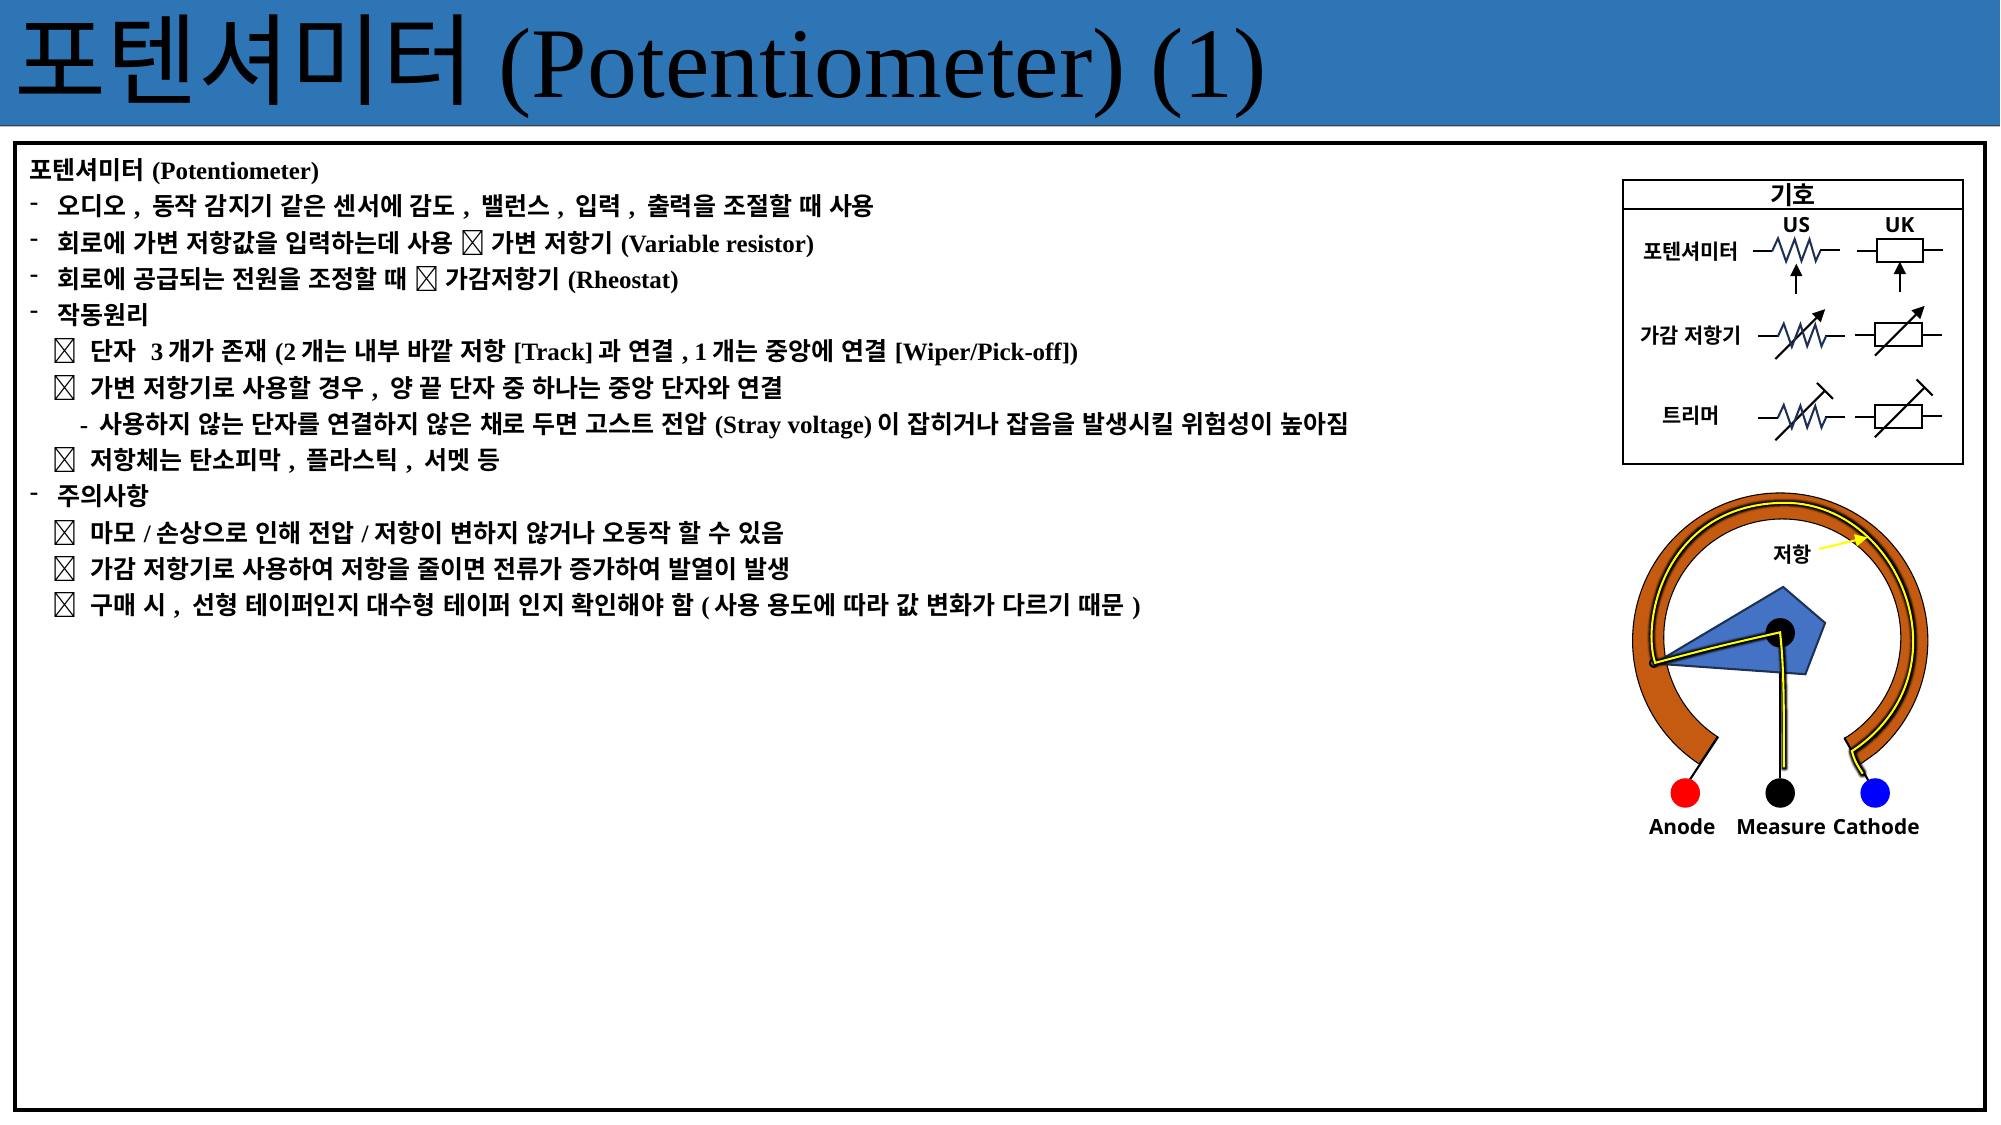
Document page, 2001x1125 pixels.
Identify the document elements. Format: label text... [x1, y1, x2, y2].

text_box US [1767, 204, 1825, 238]
text_box 포텐셔미터(Potentiometer) (1) [0, 0, 2000, 126]
table_header 포텐셔미터(Potentiometer) 오디오, 동작 감지기 같은 센서에 감도, 밸런스, 입력, 출력을 조절할 때 사용 회로에 가변 저항값을 입력하는데 사용  가변 저항기(Variable resistor) 회로에 공급되는 전원을 조정할 때  가감저항기(Rheostat) 작동원리  단자 3개가 존재(2개는 내부 바깥 저항[Track]과 연결, 1개는 중앙에 연결[Wiper/Pick-off])  가변 저항기로 사용할 경우, 양 끝 단자 중 하나는 중앙 단자와 연결 - 사용하지 않는 단자를 연결하지 않은 채로 두면 고스트 전압(Stray voltage)이 잡히거나 잡음을 발생시킬 위험성이 높아짐  저항체는 탄소피막, 플라스틱, 서멧 등 주의사항  마모/손상으로 인해 전압/저항이 변하지 않거나 오동작 할 수 있음  가감 저항기로 사용하여 저항을 줄이면 전류가 증가하여 발열이 발생  구매 시, 선형 테이퍼인지 대수형 테이퍼 인지 확인해야 함(사용 용도에 따라 값 변화가 다르기 때문) [17, 145, 1983, 1108]
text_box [1758, 309, 1846, 359]
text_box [1916, 379, 1933, 396]
text_box UK [1870, 204, 1930, 238]
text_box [1758, 390, 1846, 441]
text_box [1855, 305, 1942, 356]
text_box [1856, 238, 1944, 293]
text_box 포텐셔미터 [1628, 230, 1754, 271]
text_box 가감 저항기 [1625, 315, 1756, 356]
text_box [1816, 382, 1833, 399]
text_box [1622, 210, 1964, 465]
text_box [1855, 387, 1942, 438]
text_box 트리머 [1647, 395, 1735, 436]
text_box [1632, 492, 1934, 847]
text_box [1752, 238, 1840, 295]
text_box 기호 [1622, 179, 1964, 210]
